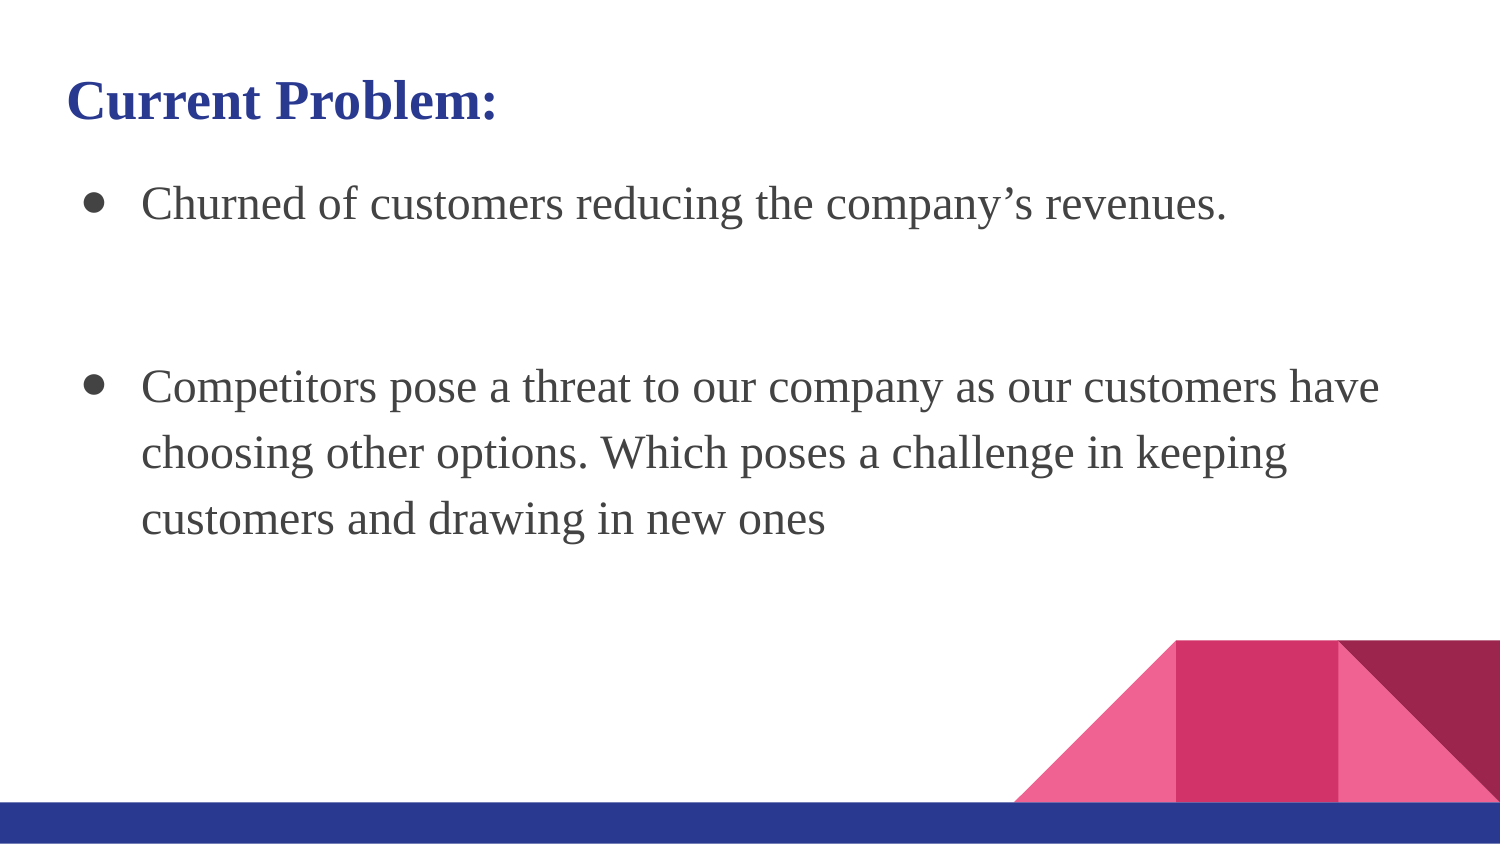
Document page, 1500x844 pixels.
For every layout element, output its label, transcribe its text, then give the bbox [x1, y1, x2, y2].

title Current Problem: [51, 47, 1449, 147]
list Churned of customers reducing the company’s revenues. Competitors pose a threat to our company as our customers have choosing other options. Which poses a challenge in keeping customers and drawing in new ones [51, 147, 1449, 696]
